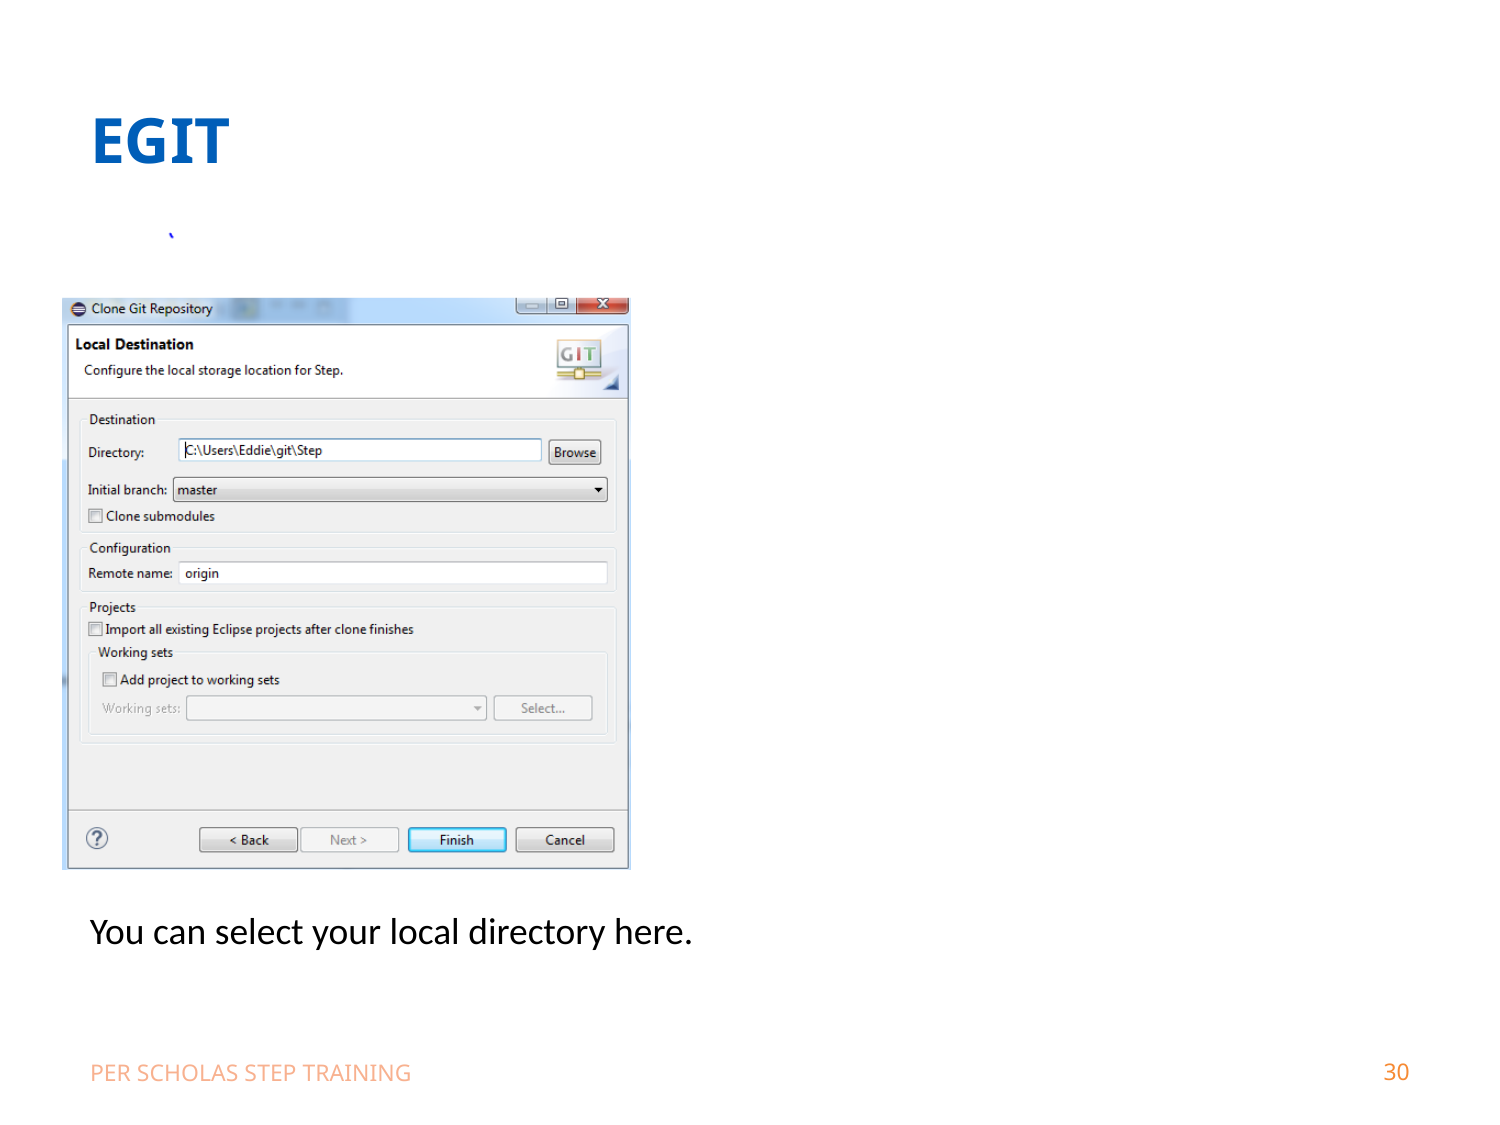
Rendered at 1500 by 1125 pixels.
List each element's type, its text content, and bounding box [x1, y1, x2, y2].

footer Per scholas step training [75, 1042, 550, 1103]
text_box You can select your local directory here. [74, 899, 1125, 960]
slide_number 30 [1074, 1042, 1425, 1103]
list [62, 232, 631, 871]
title EGIT [75, 45, 1425, 233]
